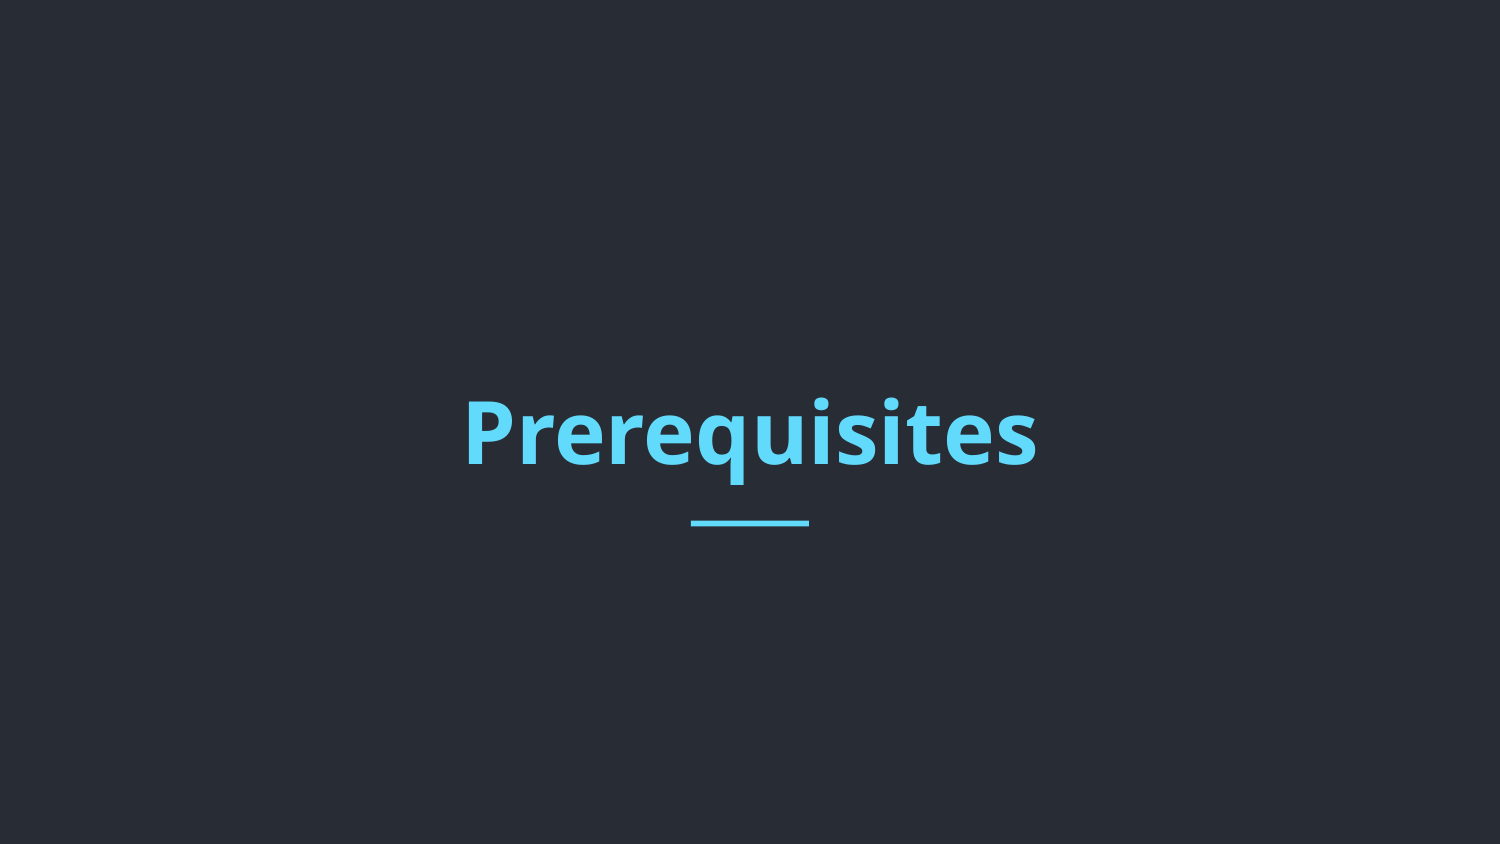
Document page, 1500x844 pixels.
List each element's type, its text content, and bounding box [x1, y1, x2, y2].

title Prerequisites [245, 260, 1255, 584]
text_box [690, 520, 809, 527]
